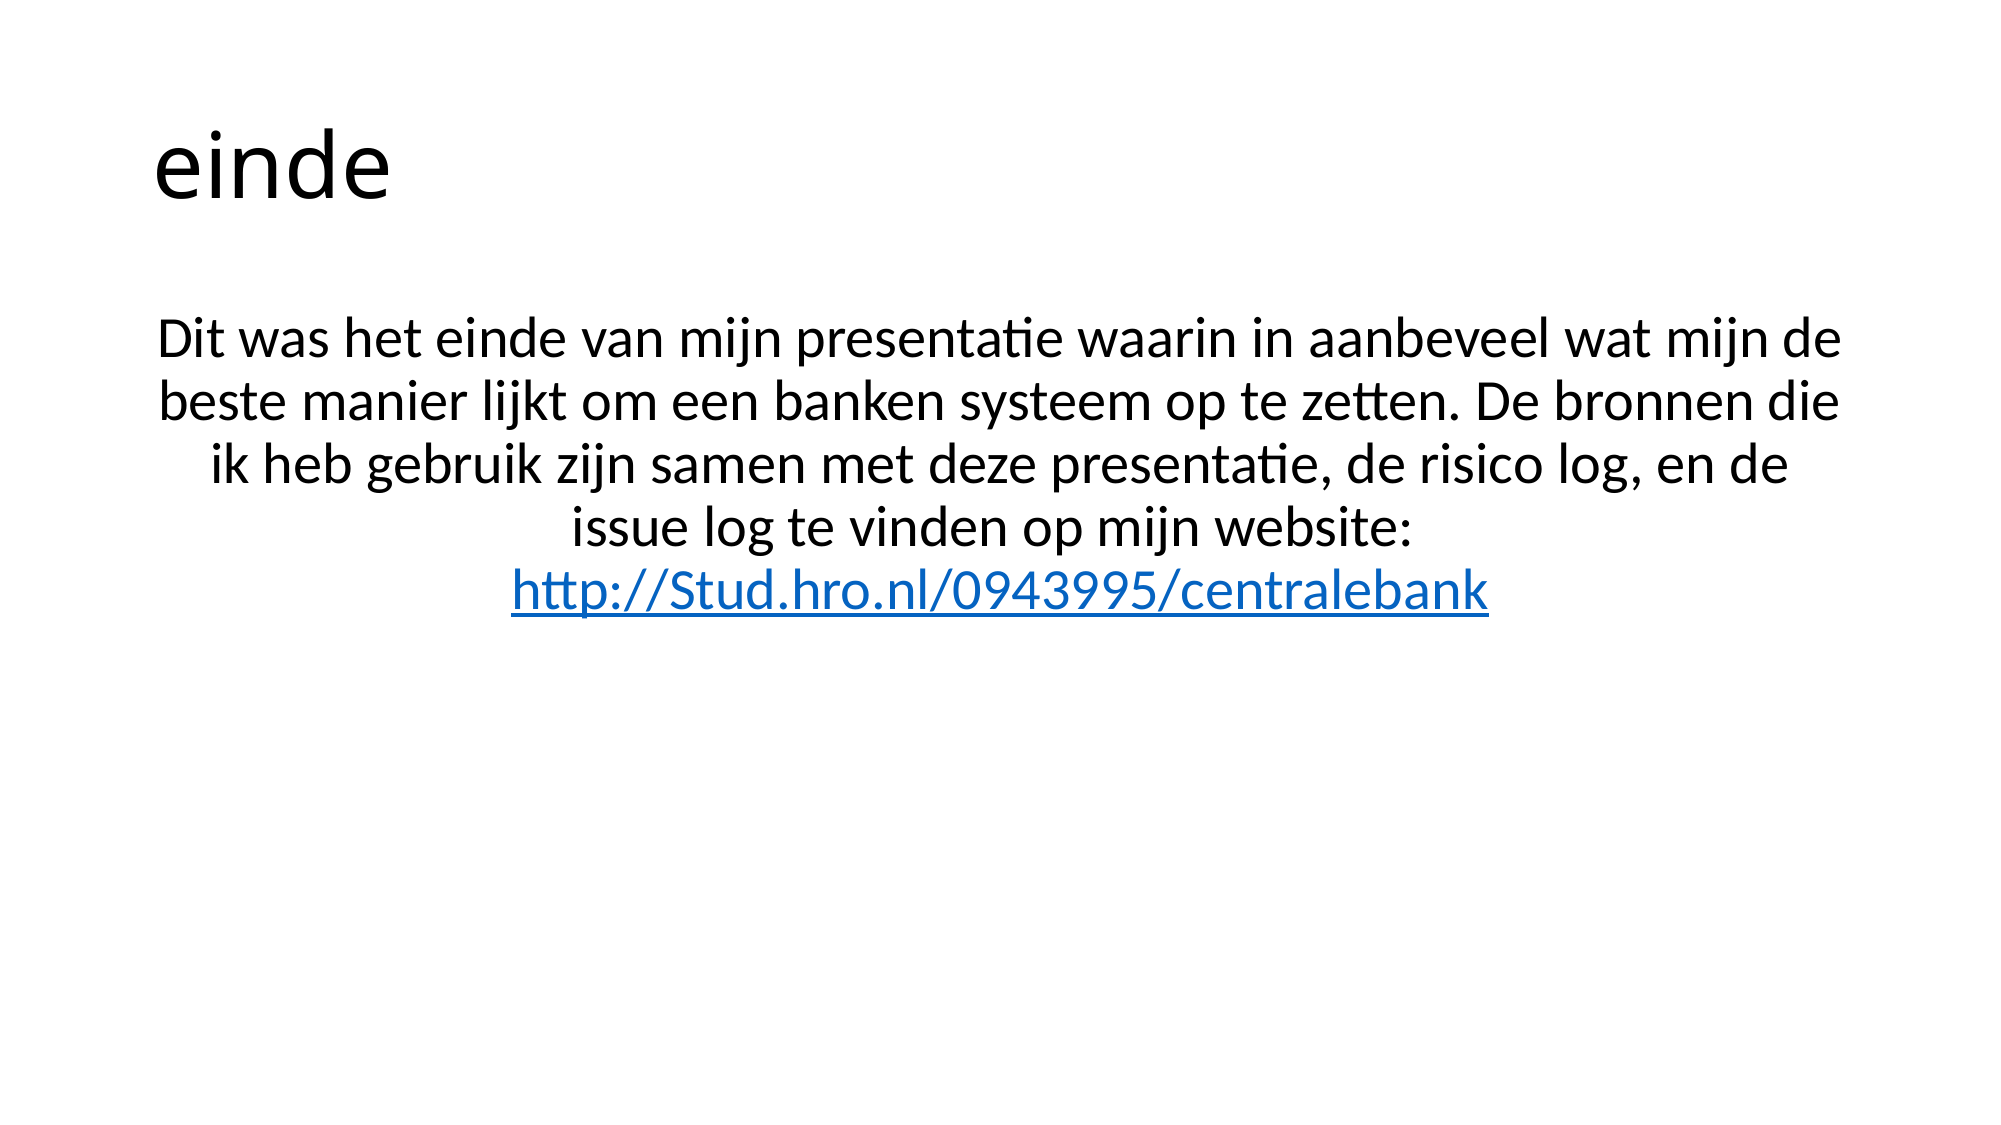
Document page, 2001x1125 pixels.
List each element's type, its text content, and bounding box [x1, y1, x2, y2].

title einde [137, 59, 1863, 278]
list Dit was het einde van mijn presentatie waarin in aanbeveel wat mijn de beste manier lijkt om een banken systeem op te zetten. De bronnen die ik heb gebruik zijn samen met deze presentatie, de risico log, en de issue log te vinden op mijn website: http://Stud.hro.nl/0943995/centralebank [137, 299, 1863, 1014]
